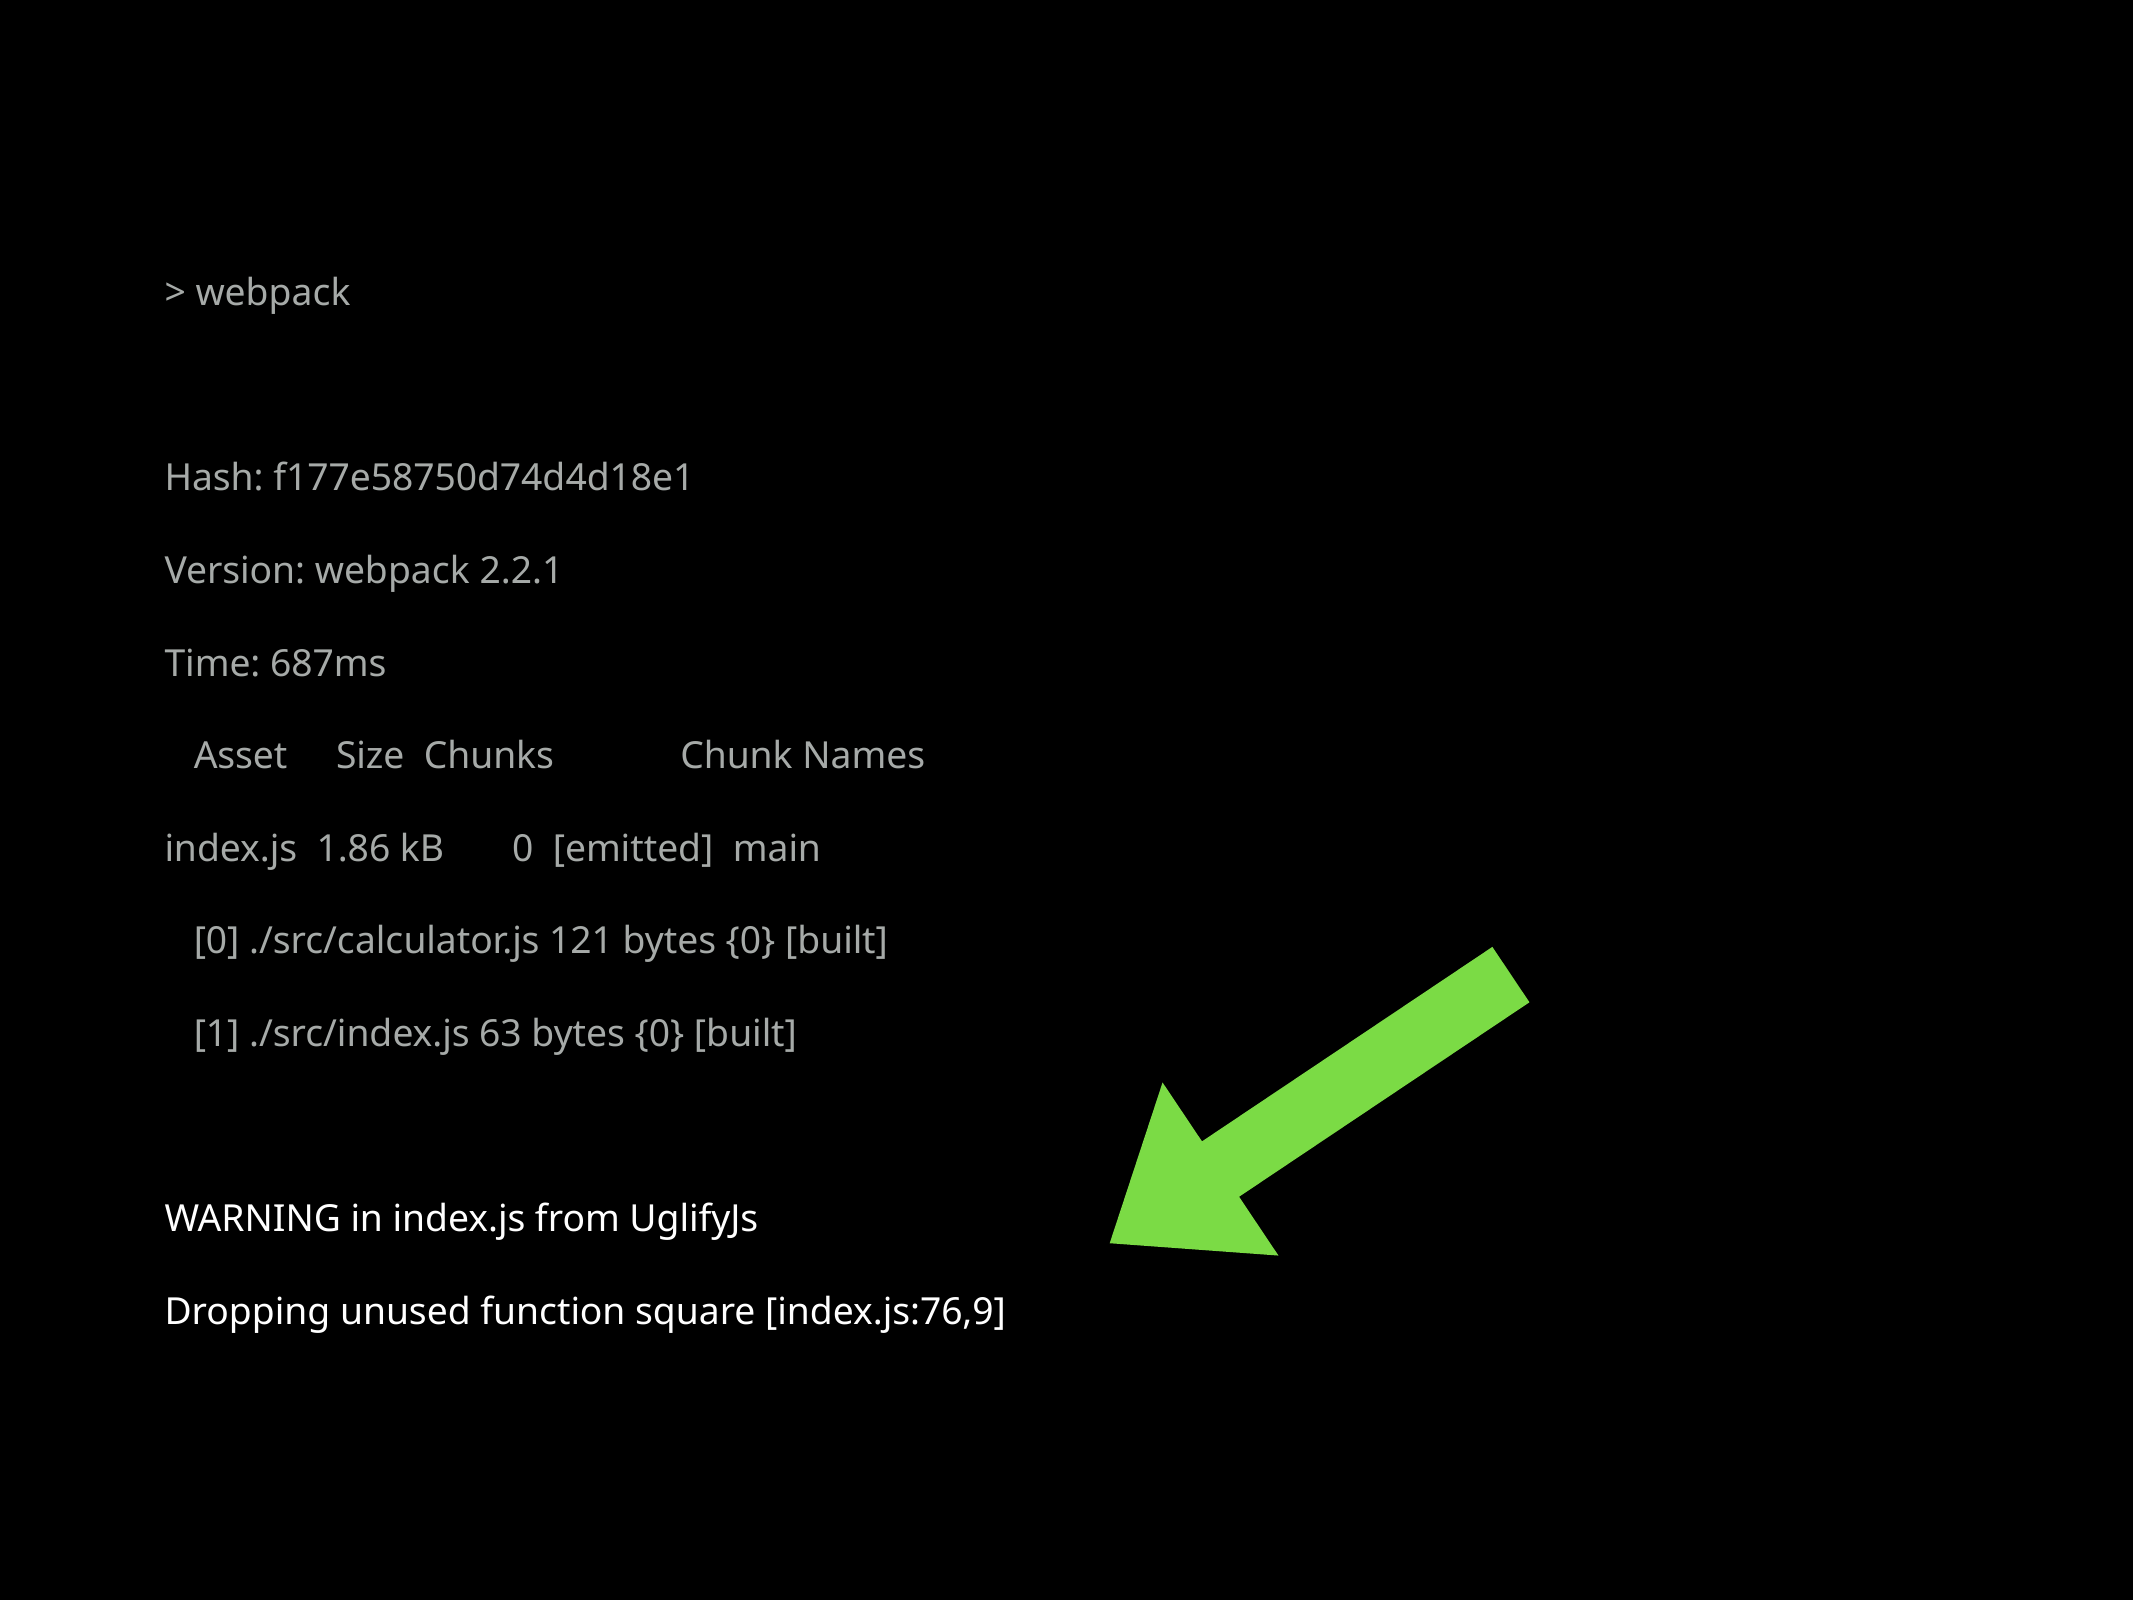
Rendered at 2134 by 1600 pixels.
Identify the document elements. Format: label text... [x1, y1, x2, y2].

text_box [1109, 946, 1530, 1256]
list > webpack Hash: f177e58750d74d4d18e1 Version: webpack 2.2.1 Time: 687ms Asset Size Chunks Chunk Names index.js 1.86 kB 0 [emitted] main [0] ./src/calculator.js 121 bytes {0} [built] [1] ./src/index.js 63 bytes {0} [built] WARNING in index.js from UglifyJs Dropping unused function square [index.js:76,9] [155, 207, 1978, 1393]
